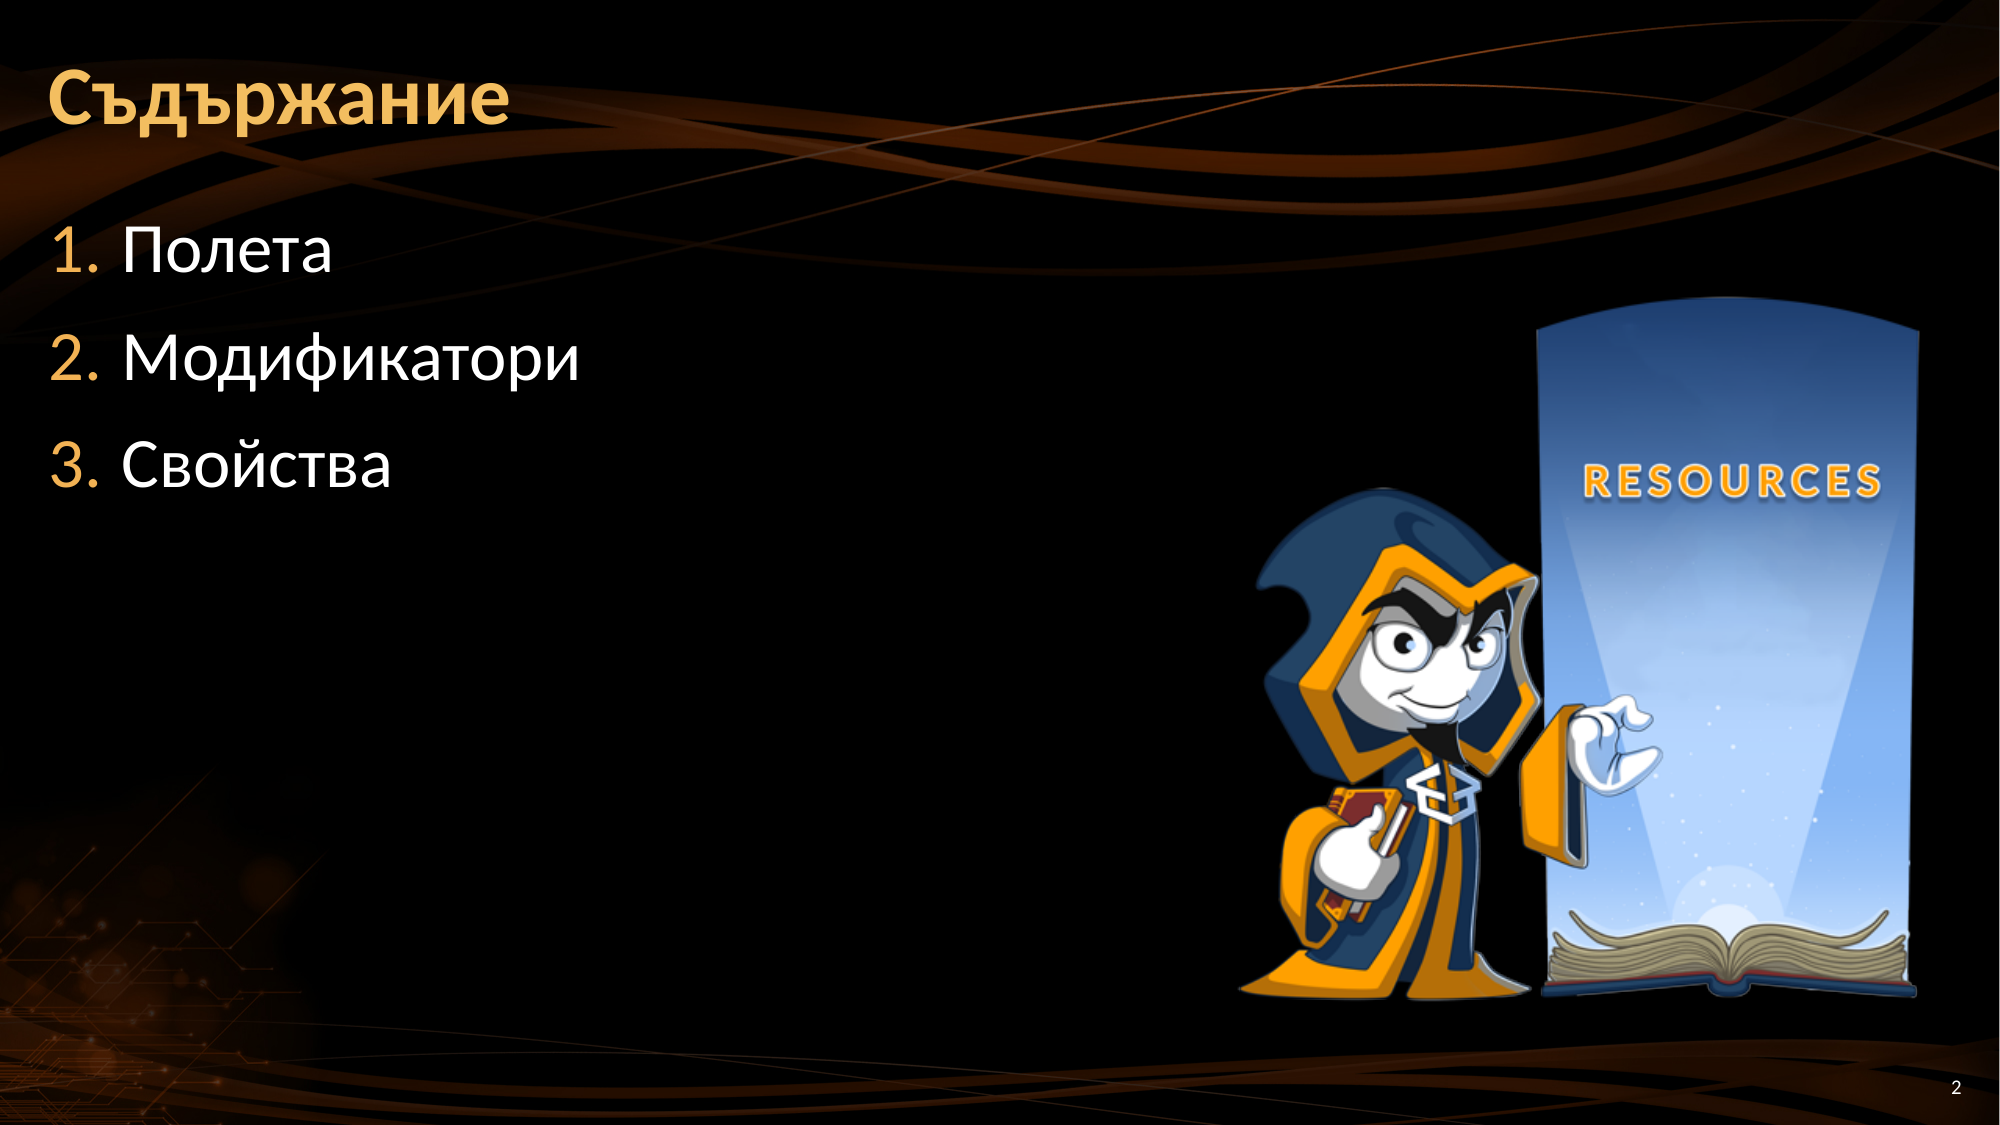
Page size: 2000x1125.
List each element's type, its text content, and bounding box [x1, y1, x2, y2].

picture [0, 0, 2000, 1125]
list Полета Модификатори Свойства [31, 195, 1968, 1103]
title Съдържание [30, 6, 1602, 189]
